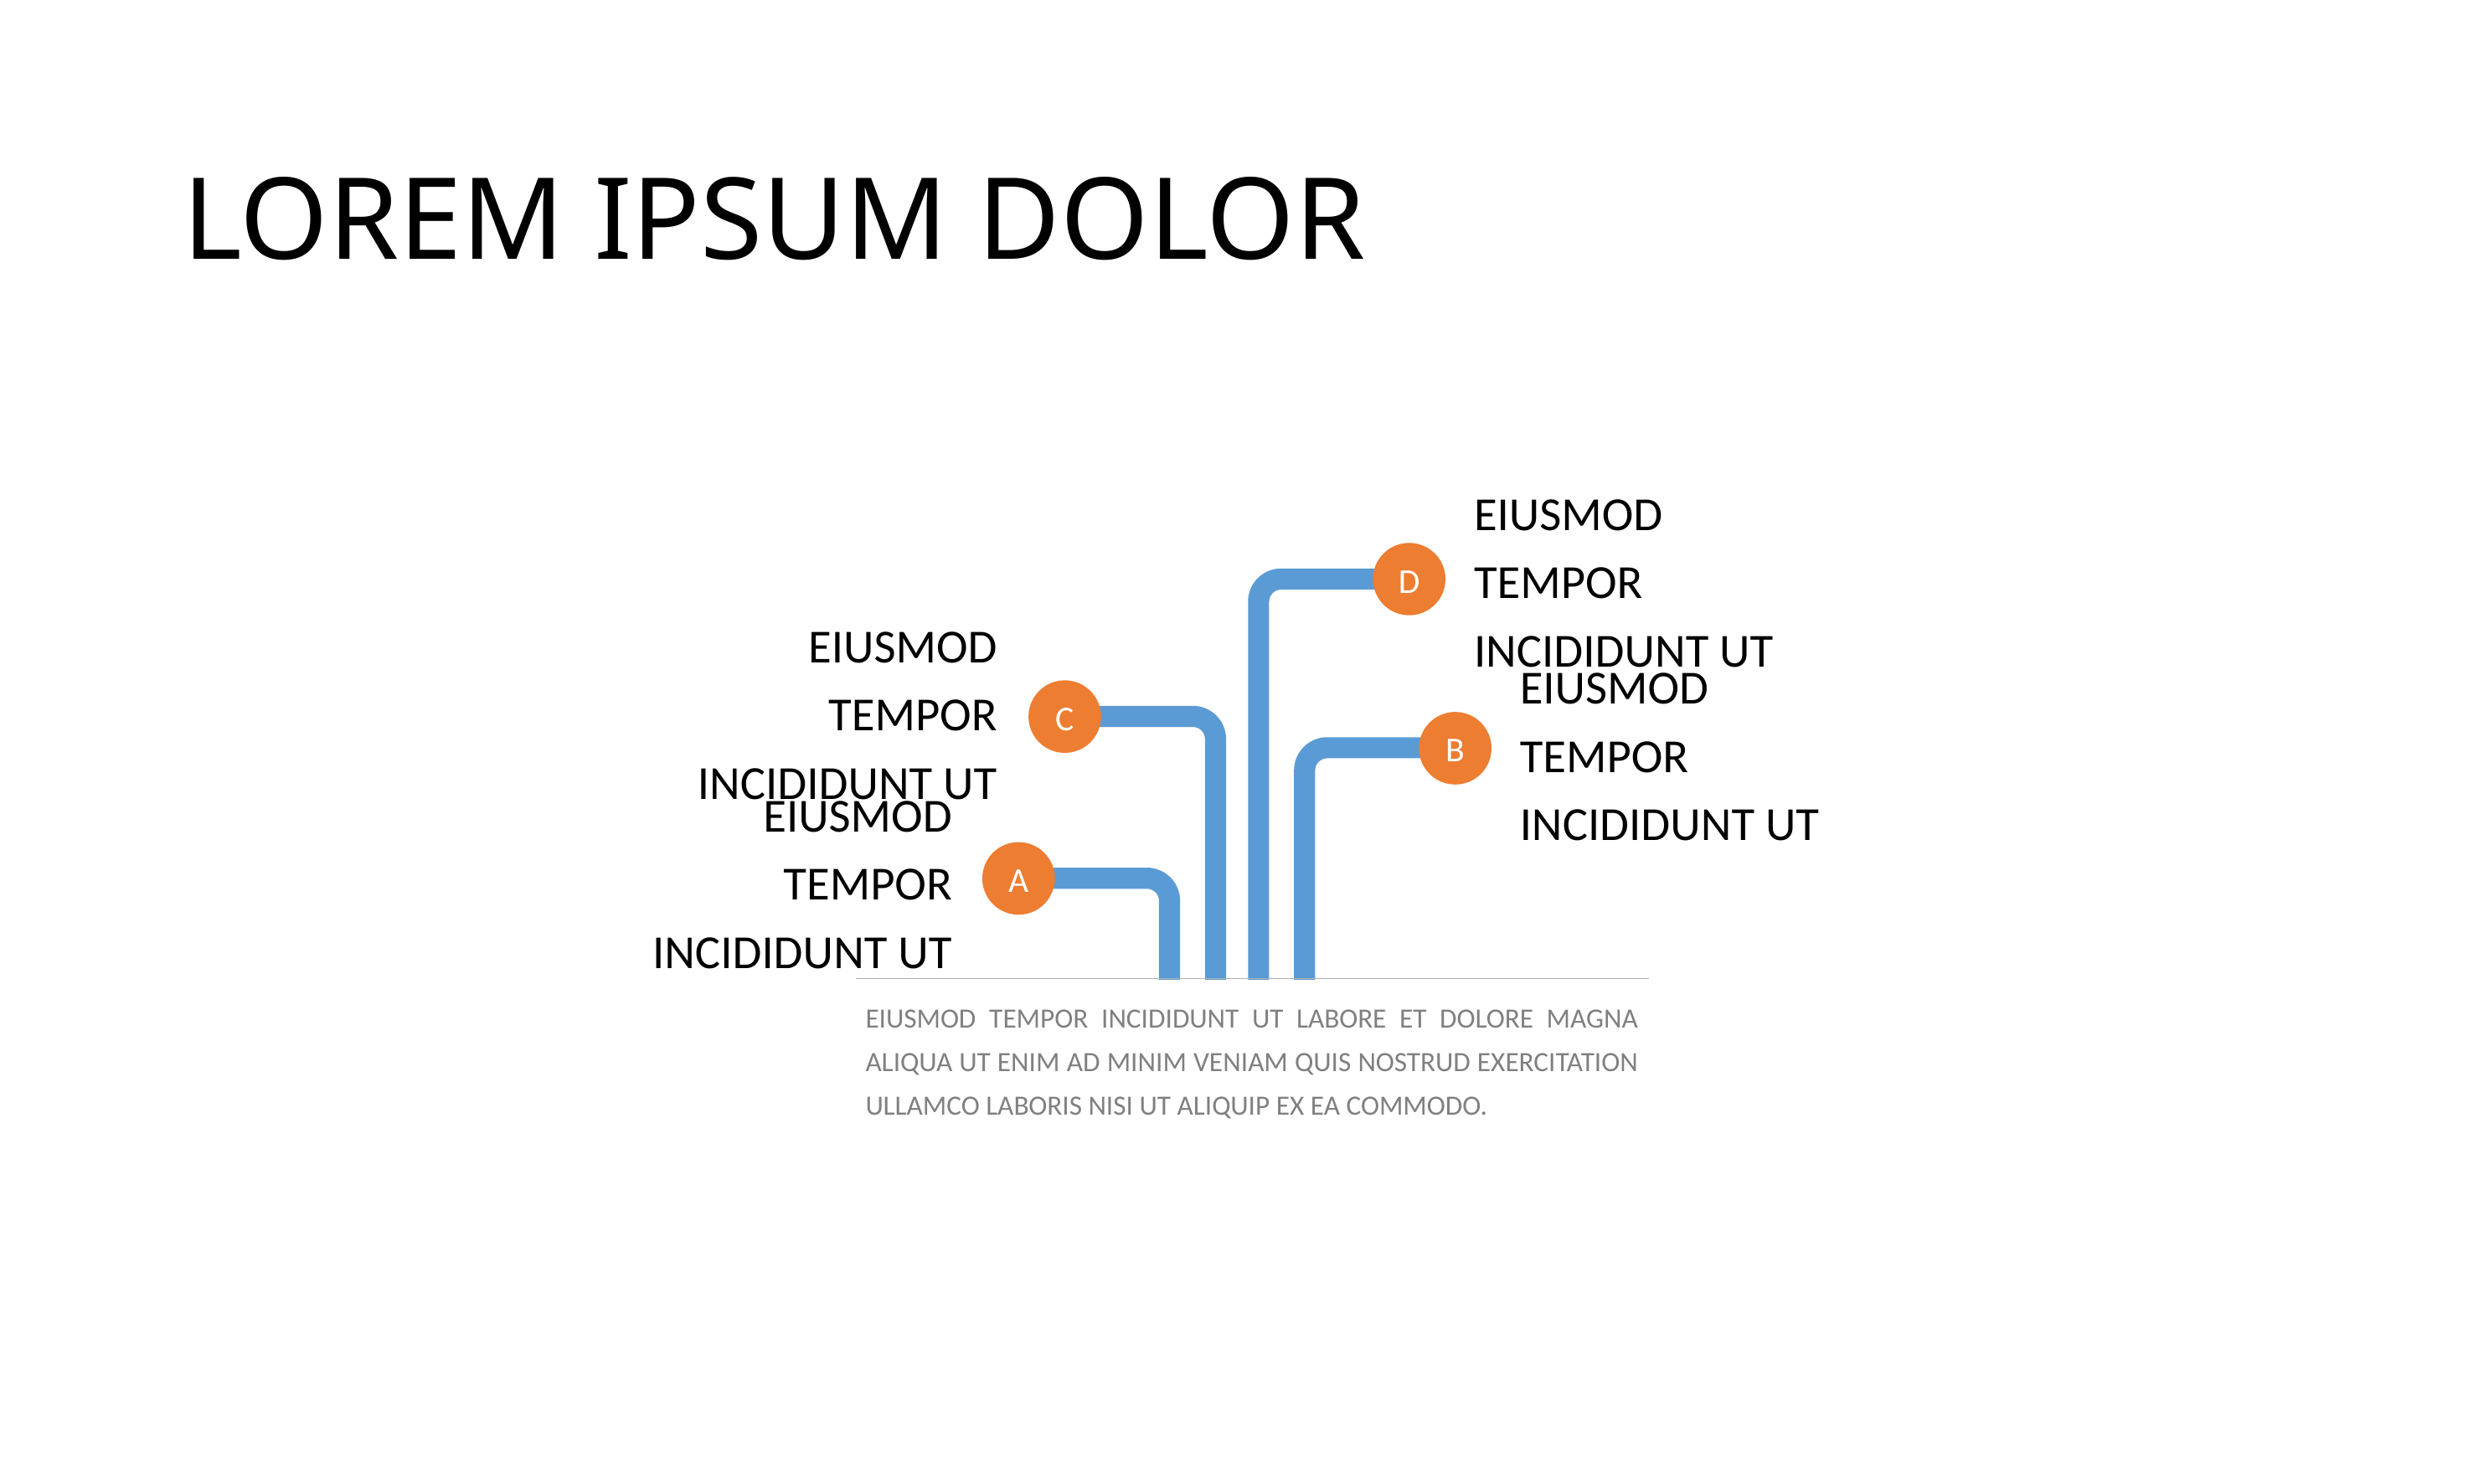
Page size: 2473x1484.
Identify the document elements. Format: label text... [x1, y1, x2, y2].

text_box [1054, 867, 1182, 978]
text_box EIUSMOD TEMPOR INCIDIDUNT UT [633, 766, 965, 985]
text_box [1100, 704, 1228, 978]
text_box EIUSMOD TEMPOR INCIDIDUNT UT LABORE ET DOLORE MAGNA ALIQUA UT ENIM AD MINIM VENIAM QUIS NOSTRUD EXERCITATION ULLAMCO LABORIS NISI UT ALIQUIP EX EA COMMODO. [855, 980, 1650, 1146]
title LOREM IPSUM DOLOR [170, 79, 2303, 366]
text_box C [1028, 679, 1102, 755]
text_box B [1418, 711, 1493, 786]
text_box EIUSMOD TEMPOR INCIDIDUNT UT [678, 597, 1010, 815]
text_box EIUSMOD TEMPOR INCIDIDUNT UT [1507, 638, 1838, 857]
text_box D [1372, 542, 1447, 616]
text_box EIUSMOD TEMPOR INCIDIDUNT UT [1461, 465, 1792, 683]
text_box A [981, 841, 1056, 916]
text_box [1247, 567, 1373, 978]
text_box [1293, 736, 1419, 978]
